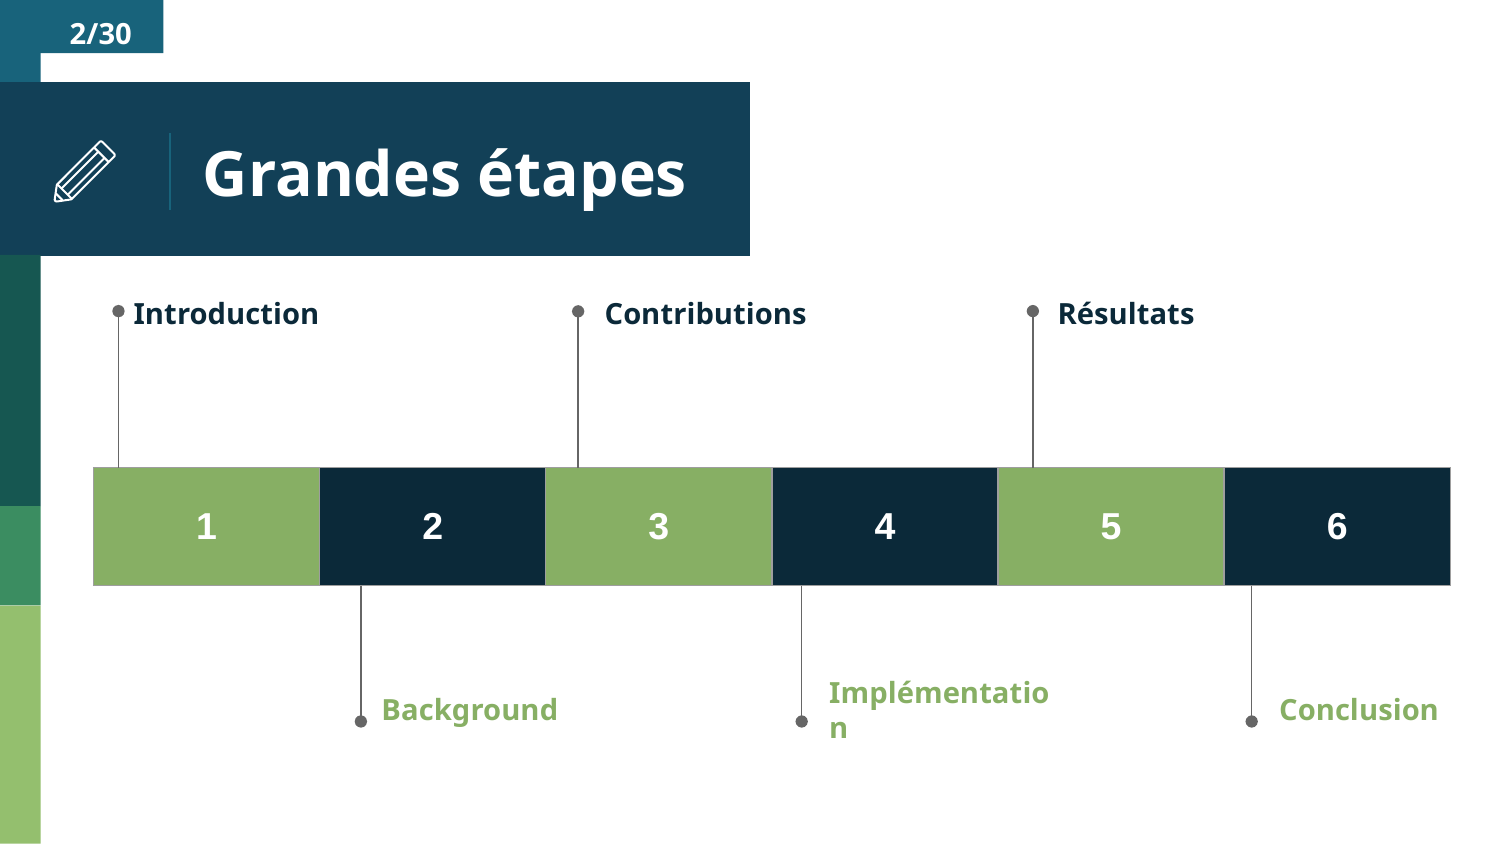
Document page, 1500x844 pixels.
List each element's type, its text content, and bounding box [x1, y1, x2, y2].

title Implémentation [814, 676, 1079, 742]
table_header 4 [773, 468, 997, 585]
table_header 2 [320, 468, 545, 585]
title Résultats [1042, 280, 1308, 345]
title Introduction [118, 280, 406, 345]
title Conclusion [1264, 676, 1500, 742]
table_header 1 [94, 468, 319, 585]
table_header 3 [546, 468, 771, 585]
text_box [54, 141, 116, 202]
slide_number ‹#›/30 [38, 0, 164, 54]
title Background [366, 676, 654, 742]
table_header 6 [1225, 468, 1450, 585]
table_header 5 [999, 468, 1223, 585]
title Contributions [589, 280, 864, 345]
title Grandes étapes [187, 87, 715, 256]
